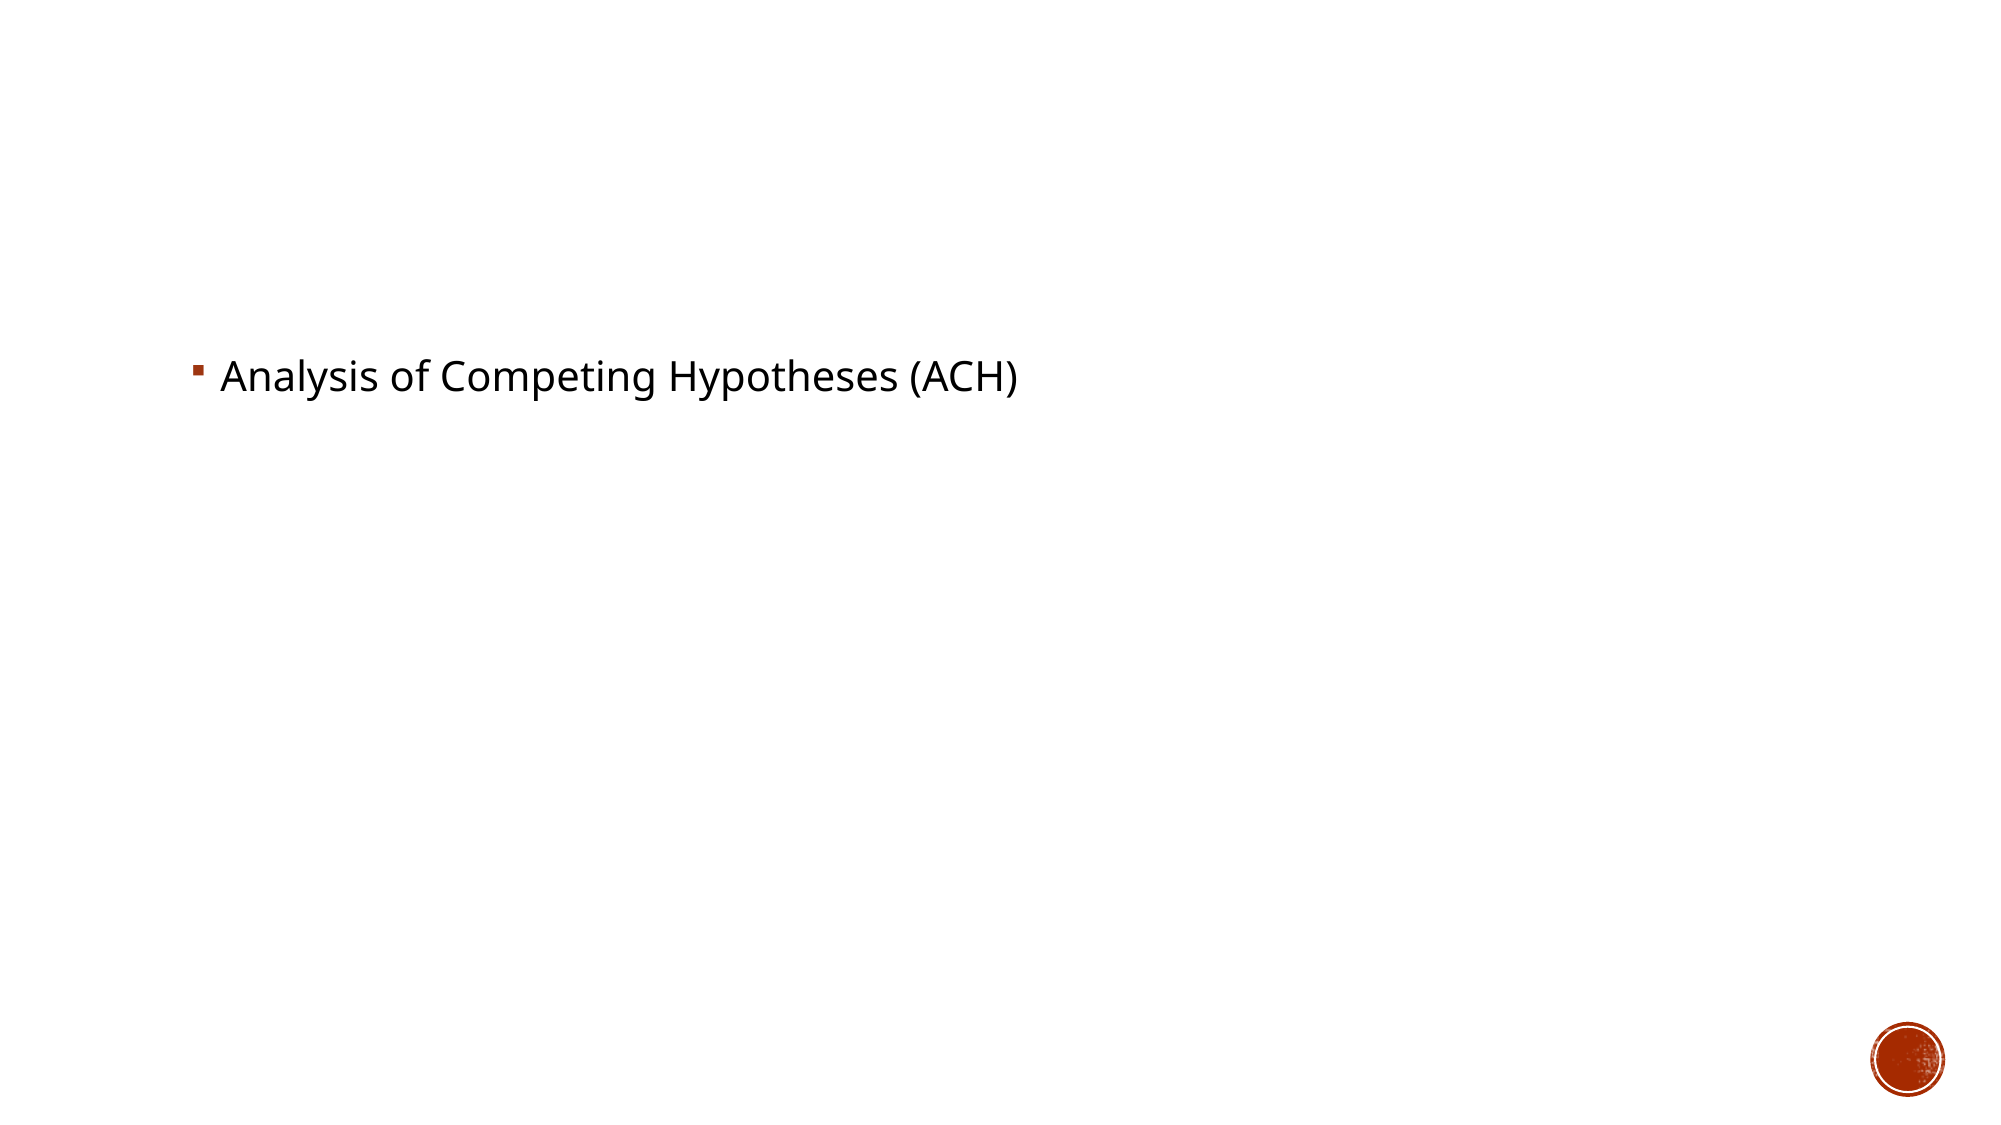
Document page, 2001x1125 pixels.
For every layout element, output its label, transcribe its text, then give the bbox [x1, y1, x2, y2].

list Analysis of Competing Hypotheses (ACH) [175, 348, 1826, 1013]
